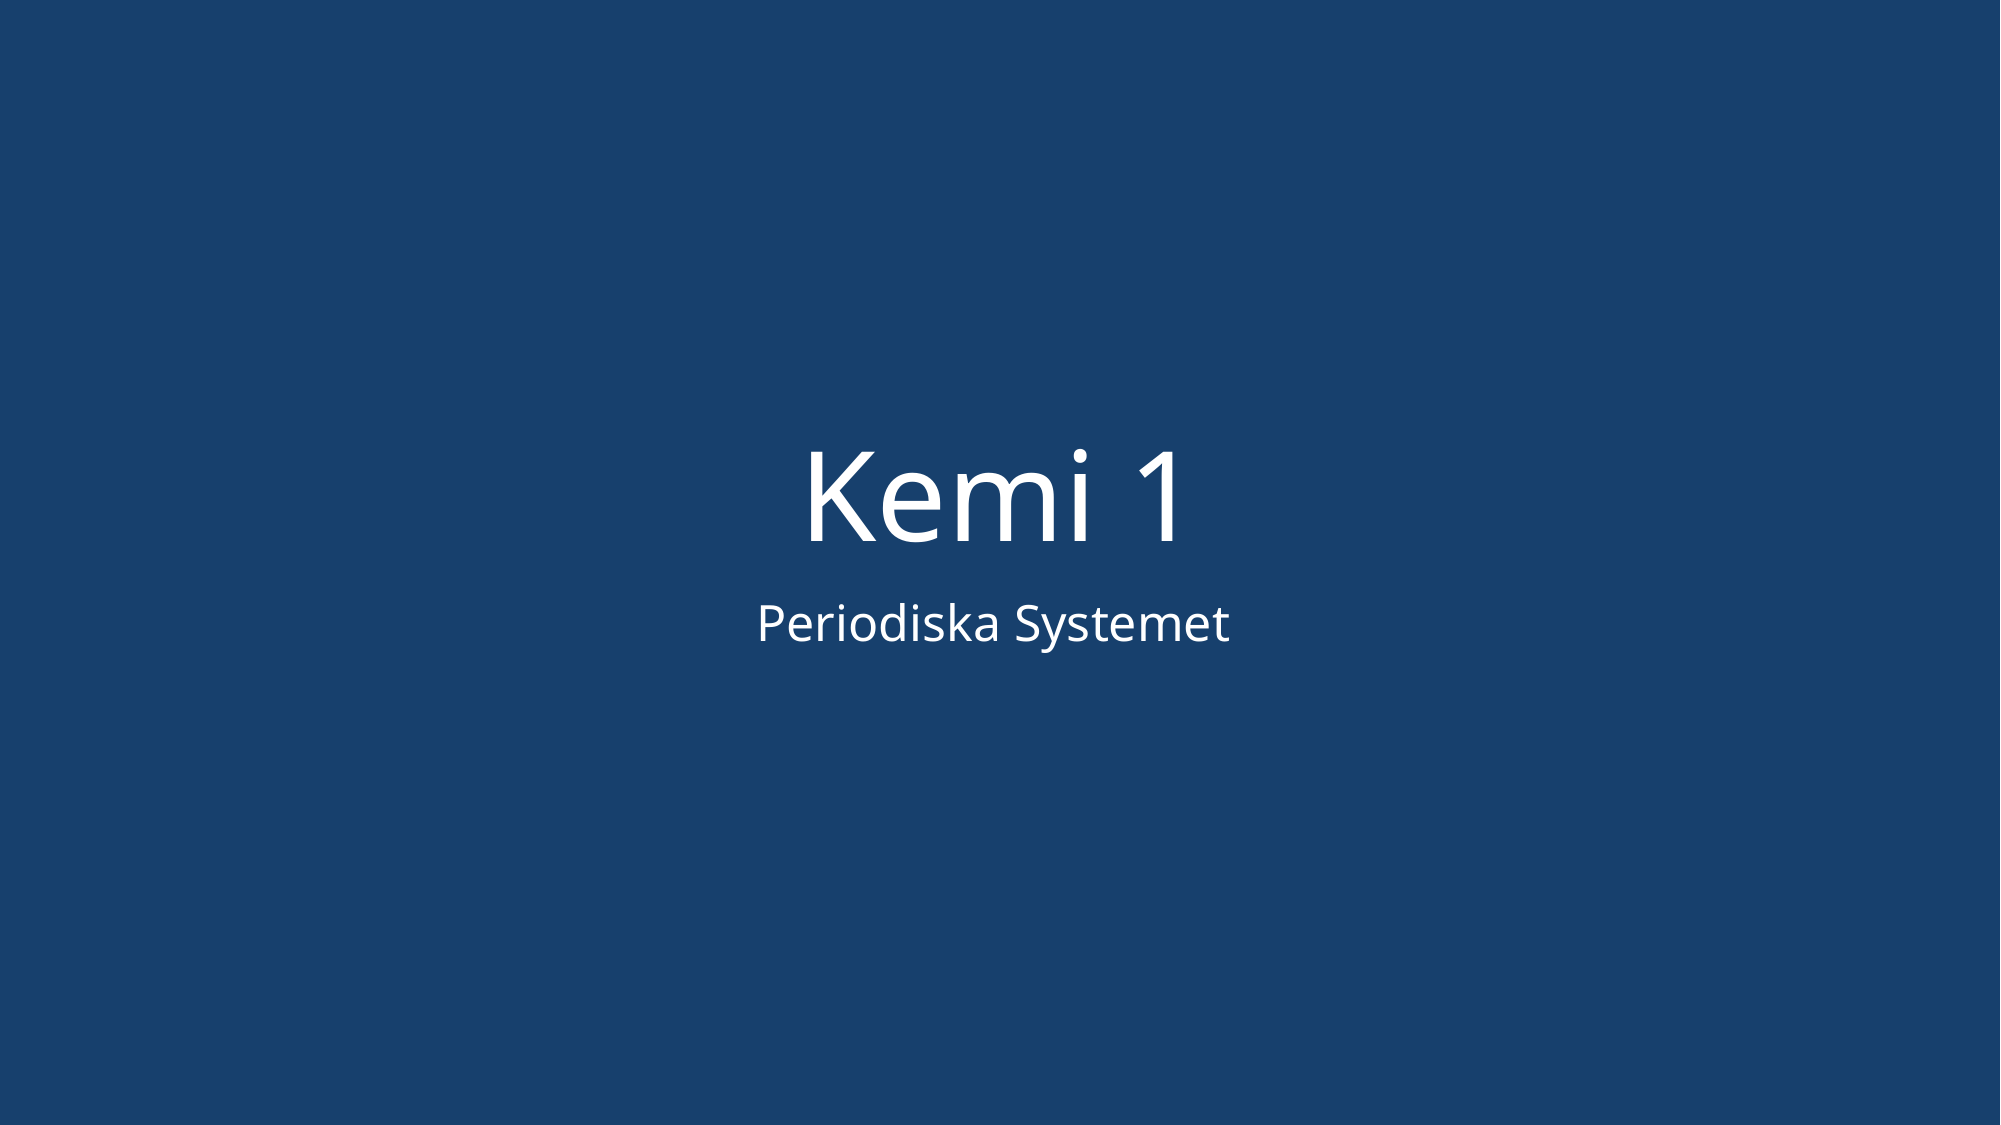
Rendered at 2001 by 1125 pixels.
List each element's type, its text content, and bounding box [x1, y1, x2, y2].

title Kemi 1 [249, 184, 1750, 576]
subtitle Periodiska Systemet [249, 590, 1750, 863]
